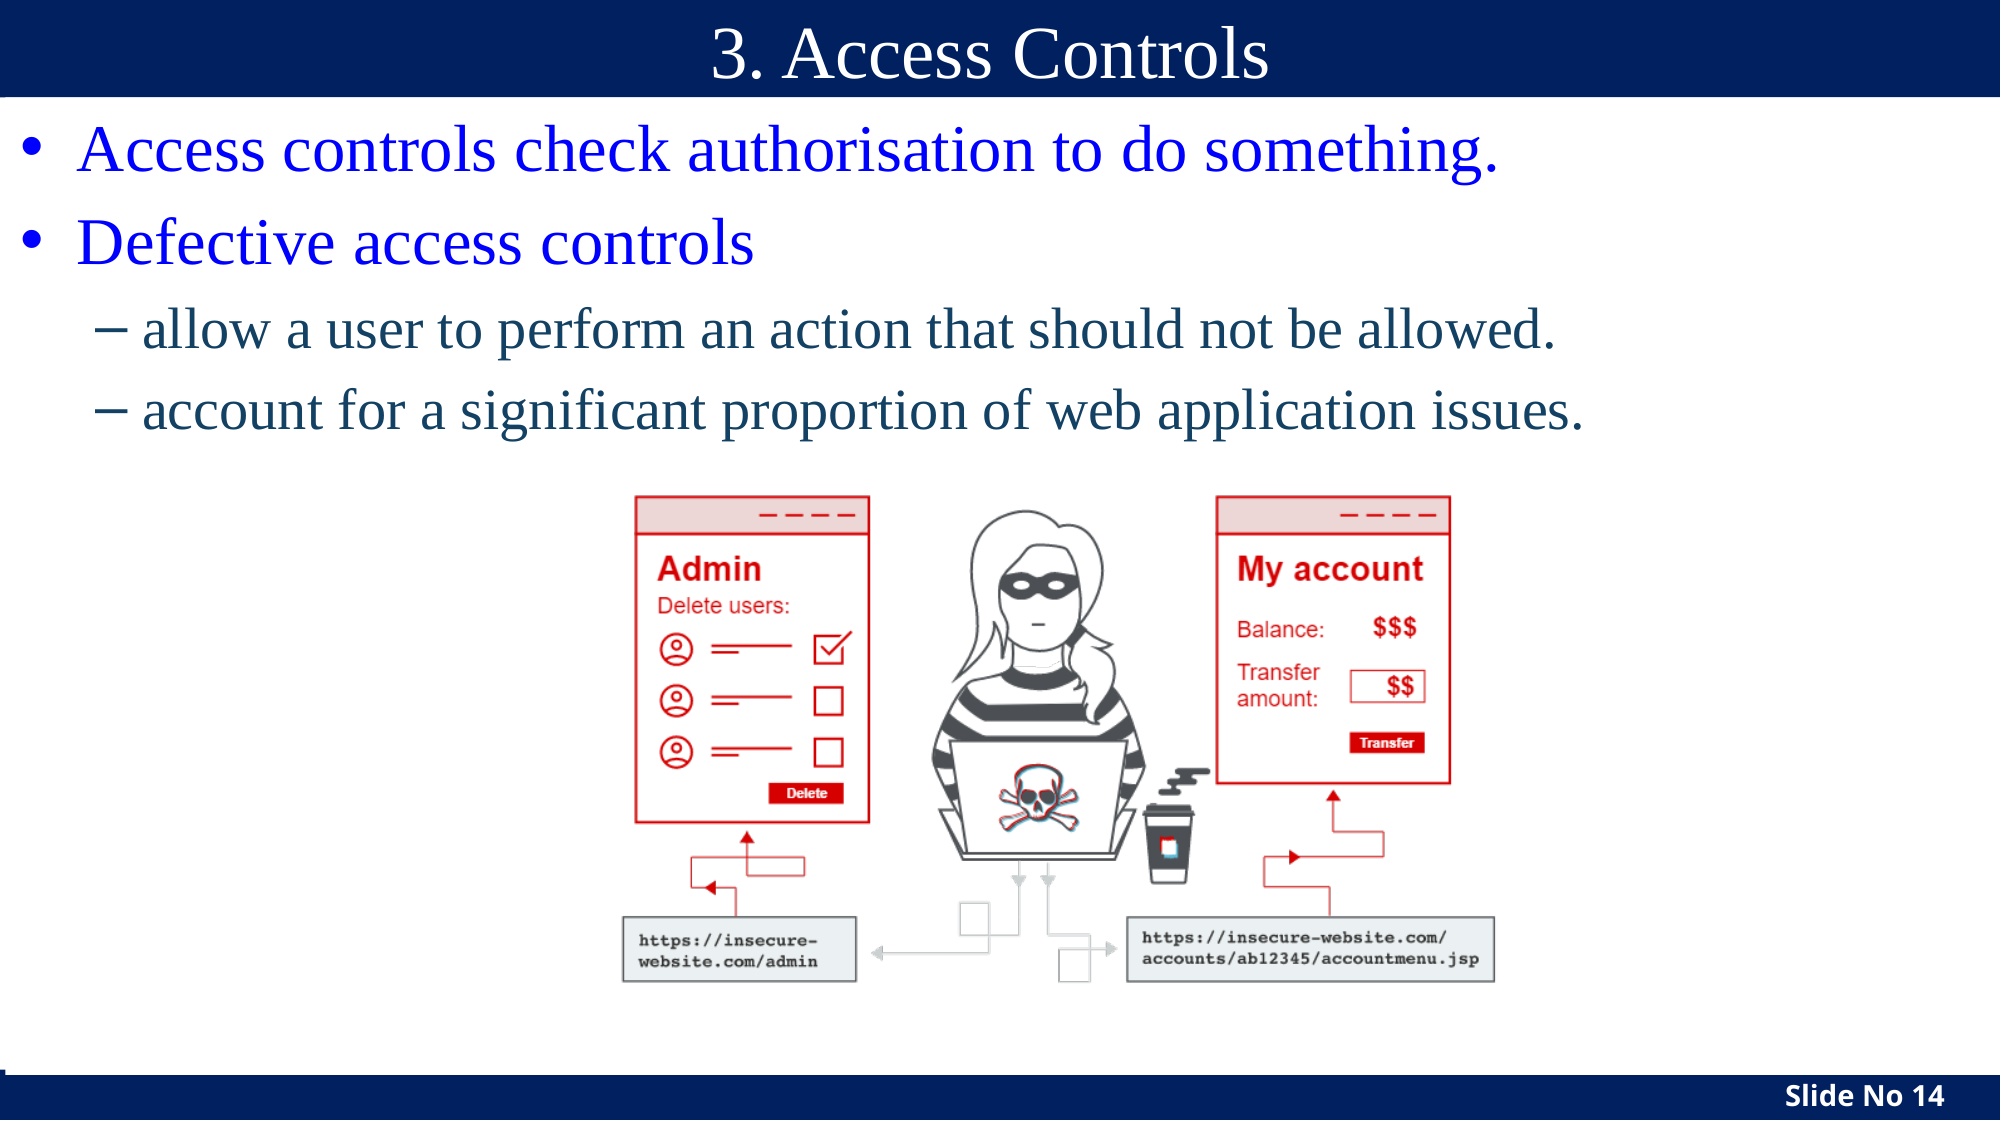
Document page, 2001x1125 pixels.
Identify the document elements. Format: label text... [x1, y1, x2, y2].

picture [549, 449, 1529, 1028]
list Access controls check authorisation to do something. Defective access controls allow a user to perform an action that should not be allowed. account for a significant proportion of web application issues. [5, 97, 2000, 1075]
title 3. Access Controls [0, 0, 2000, 98]
